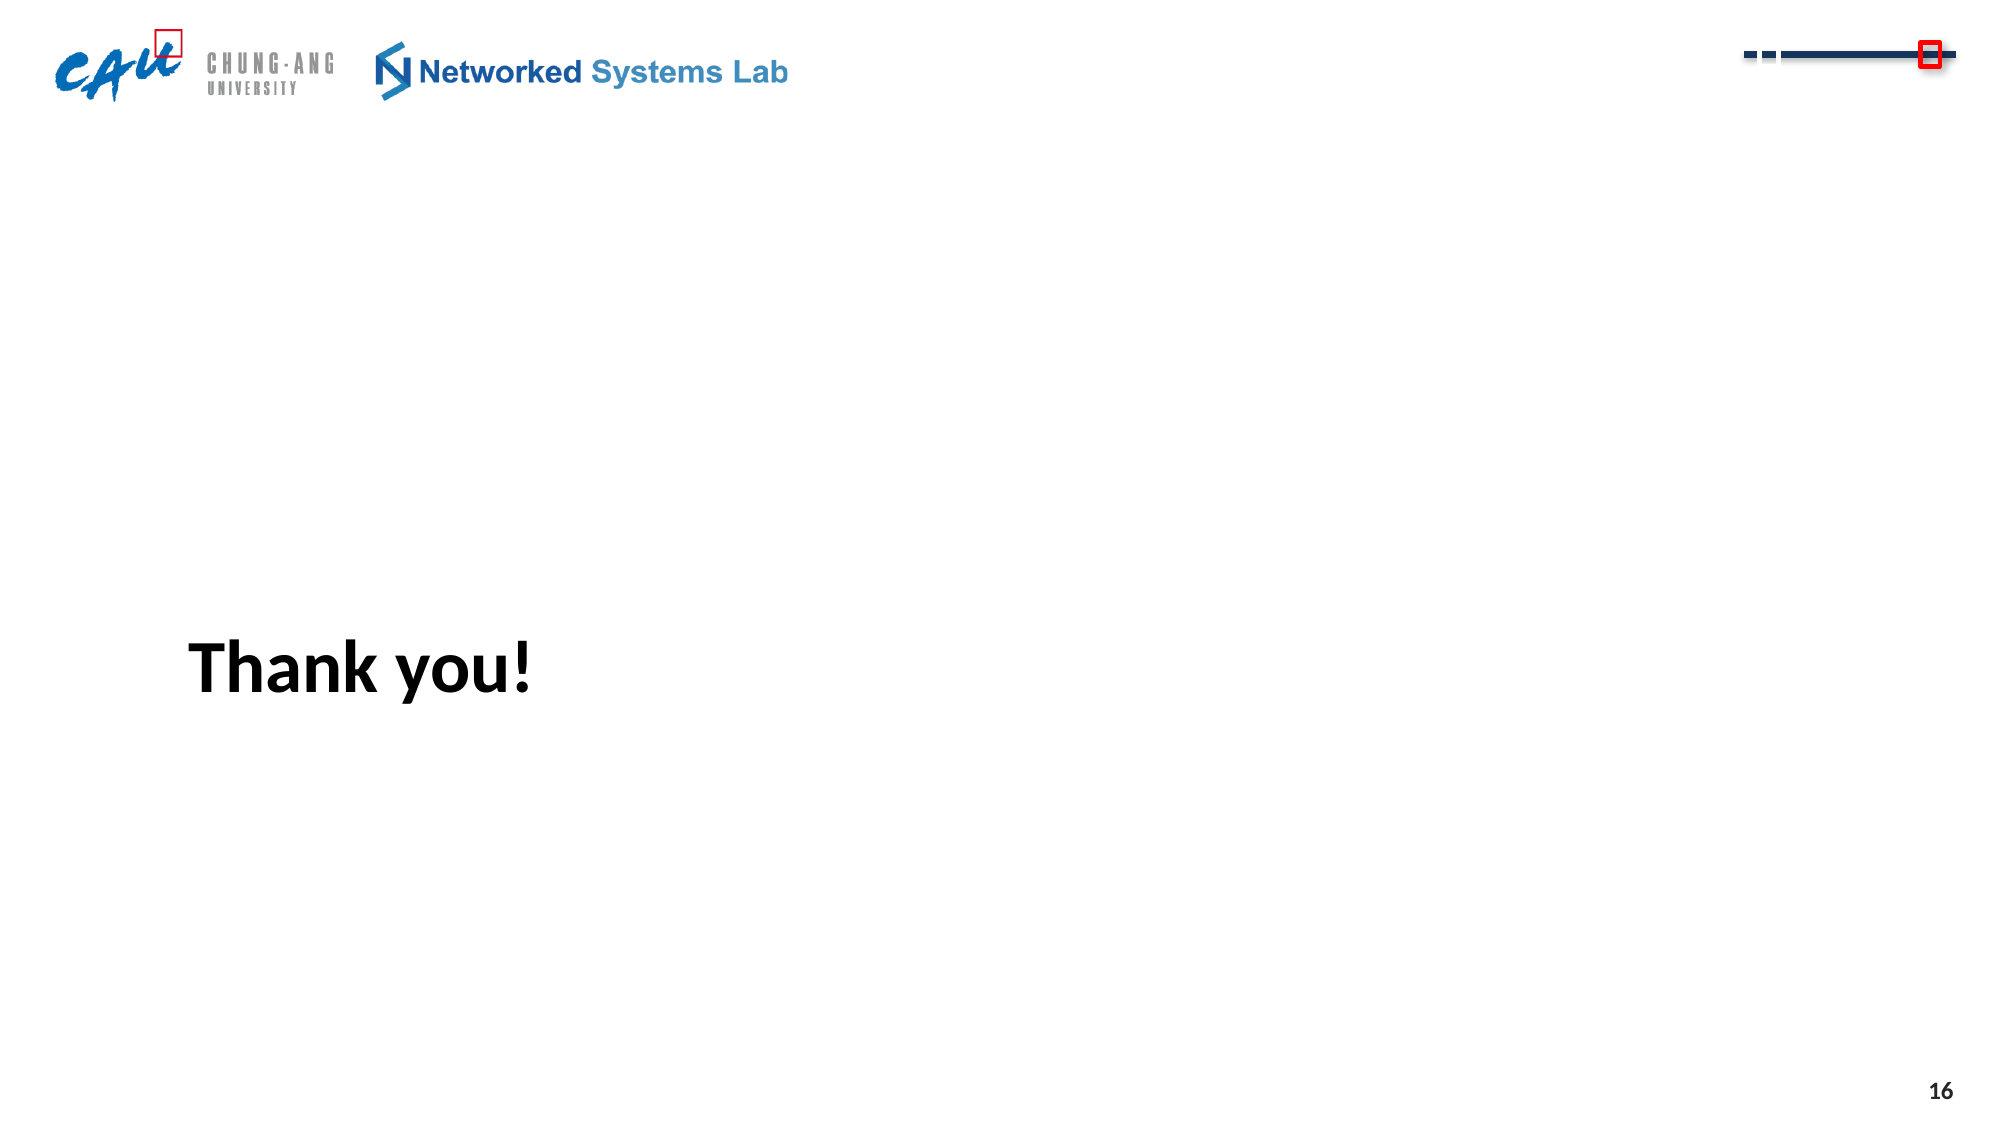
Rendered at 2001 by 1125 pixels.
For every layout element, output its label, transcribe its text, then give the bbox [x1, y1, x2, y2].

title Thank you! [173, 609, 1875, 823]
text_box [373, 40, 788, 102]
picture [54, 29, 333, 102]
slide_number 16 [1826, 1071, 1969, 1108]
